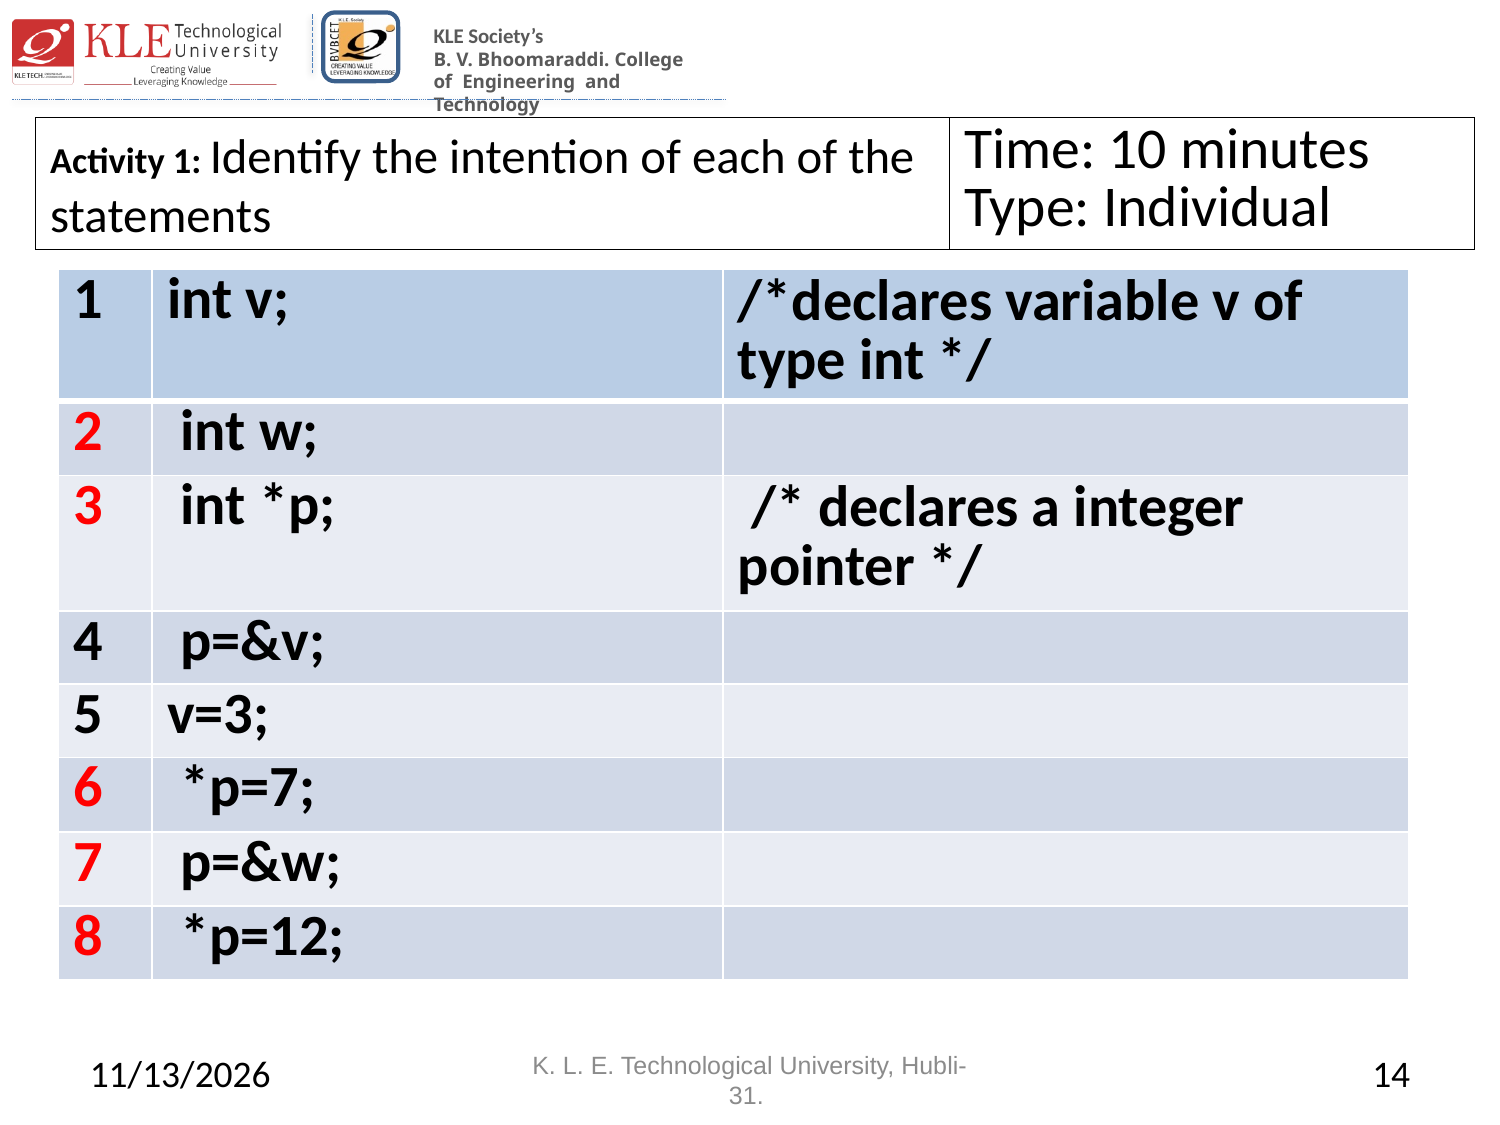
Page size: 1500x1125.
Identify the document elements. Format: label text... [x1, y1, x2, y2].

table_cell p=&w; [153, 833, 722, 905]
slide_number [75, 1042, 425, 1103]
table_cell *p=12; [153, 907, 722, 979]
table_header int v; [153, 270, 722, 398]
picture [12, 15, 282, 87]
table_cell *p=7; [153, 758, 722, 831]
table_header /*declares variable v of type int */ [724, 270, 1408, 398]
table_cell 8 [59, 907, 151, 979]
table_header 1 [59, 270, 151, 398]
table_cell [724, 833, 1408, 905]
table_cell [724, 685, 1408, 757]
table_cell 5 [59, 685, 151, 757]
table_cell 4 [59, 612, 151, 683]
footer K. L. E. Technological University, Hubli-31. [512, 1042, 988, 1103]
table_cell [724, 907, 1408, 979]
table_cell [724, 758, 1408, 831]
table_cell 2 [59, 404, 151, 475]
table_cell [724, 612, 1408, 683]
table_cell [724, 404, 1408, 475]
title Activity 1: Identify the intention of each of the statements [35, 117, 949, 250]
table_cell v=3; [153, 685, 722, 757]
slide_number 14 [1074, 1042, 1425, 1103]
table_cell 3 [59, 476, 151, 610]
picture [330, 18, 395, 75]
table_cell 7 [59, 833, 151, 905]
table_cell int *p; [153, 476, 722, 610]
table_cell p=&v; [153, 612, 722, 683]
text_box Time: 10 minutes Type: Individual [949, 117, 1475, 250]
table_cell 6 [59, 758, 151, 831]
table_cell int w; [153, 404, 722, 475]
table_cell /* declares a integer pointer */ [724, 476, 1408, 610]
